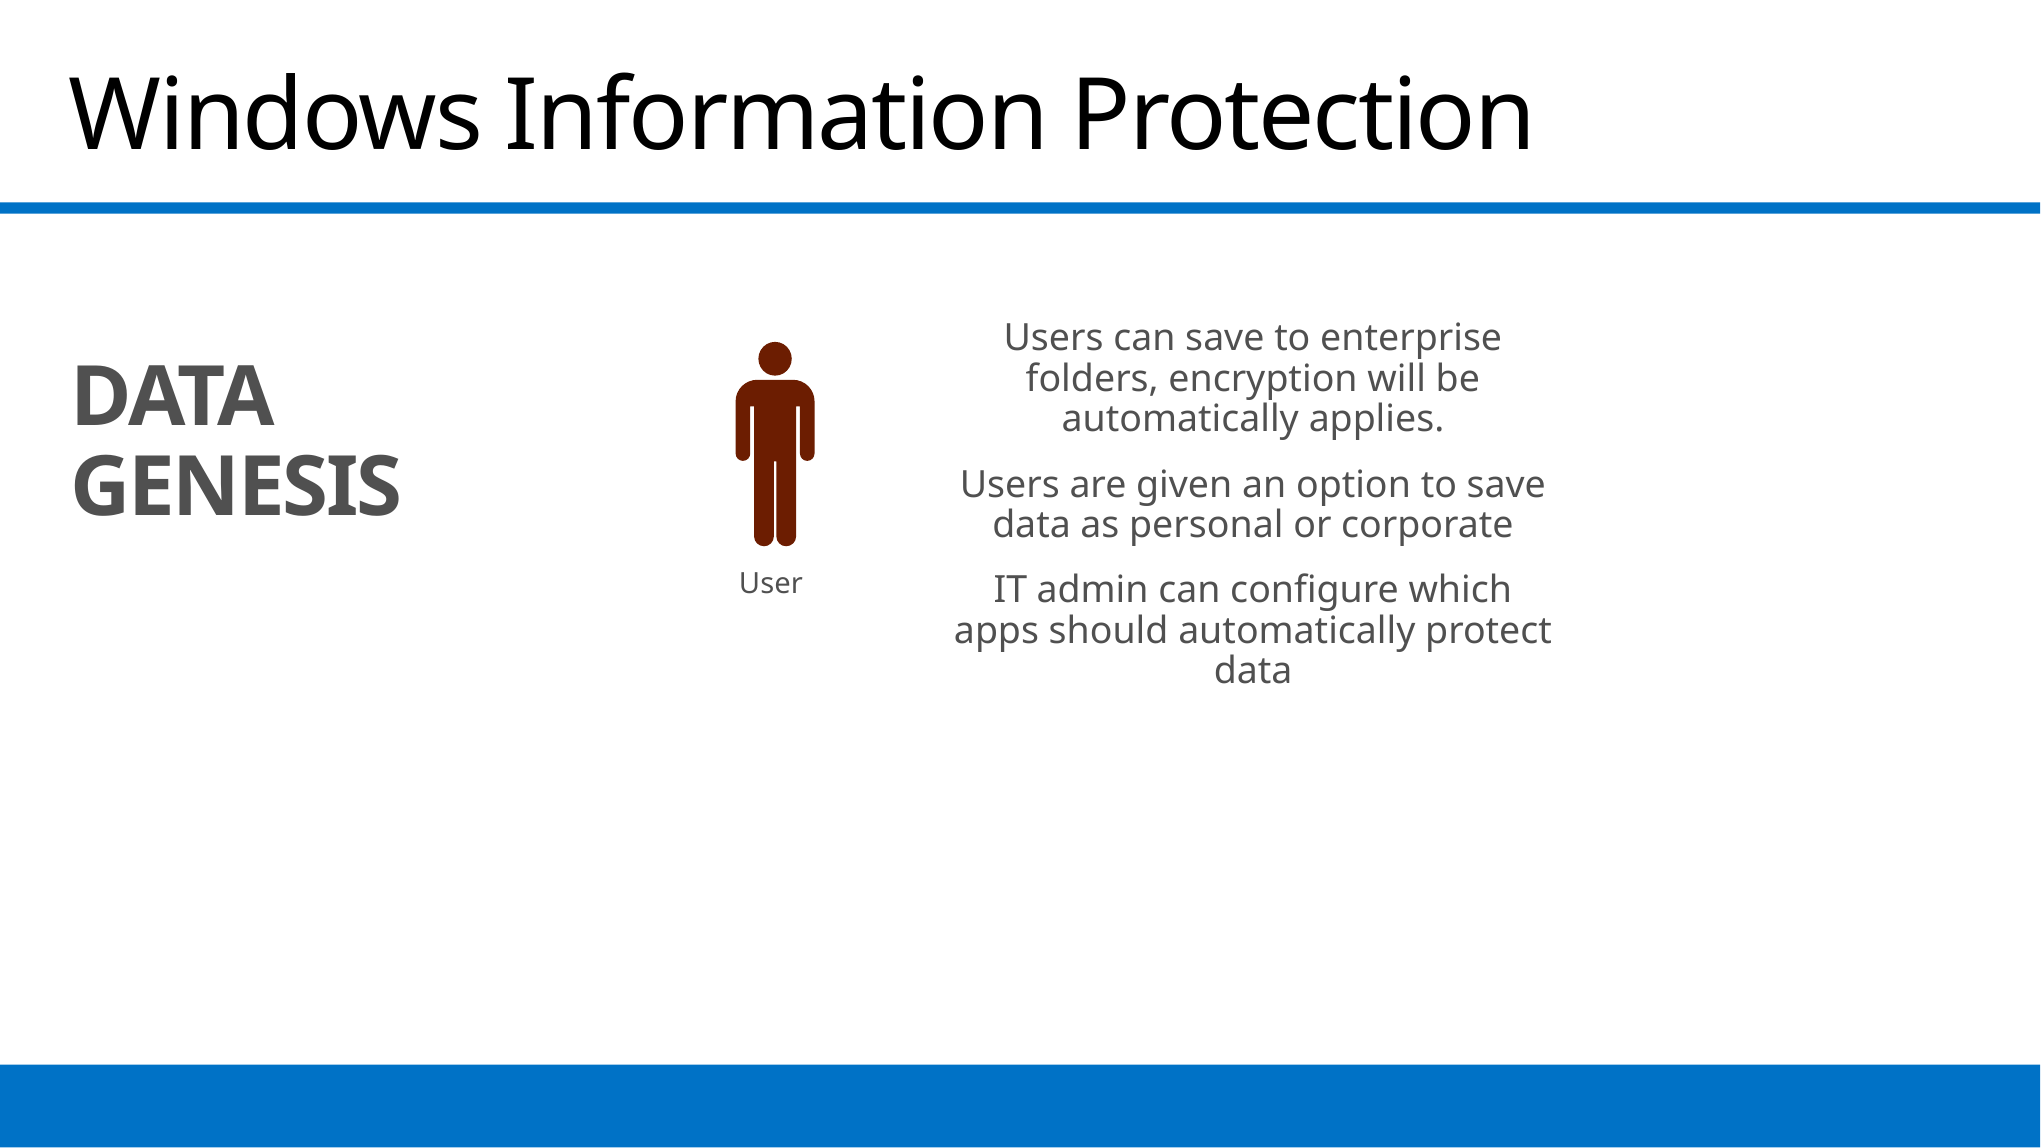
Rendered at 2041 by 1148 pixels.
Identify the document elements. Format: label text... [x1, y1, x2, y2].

text_box Users can save to enterprise folders, encryption will be automatically applies. Users are given an option to save data as personal or corporate IT admin can configure which apps should automatically protect data [946, 318, 1560, 692]
text_box [0, 202, 2041, 214]
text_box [735, 341, 815, 600]
text_box DATA GENESIS [40, 329, 641, 558]
text_box [0, 1064, 2041, 1148]
title Windows Information Protection [45, 48, 1996, 199]
